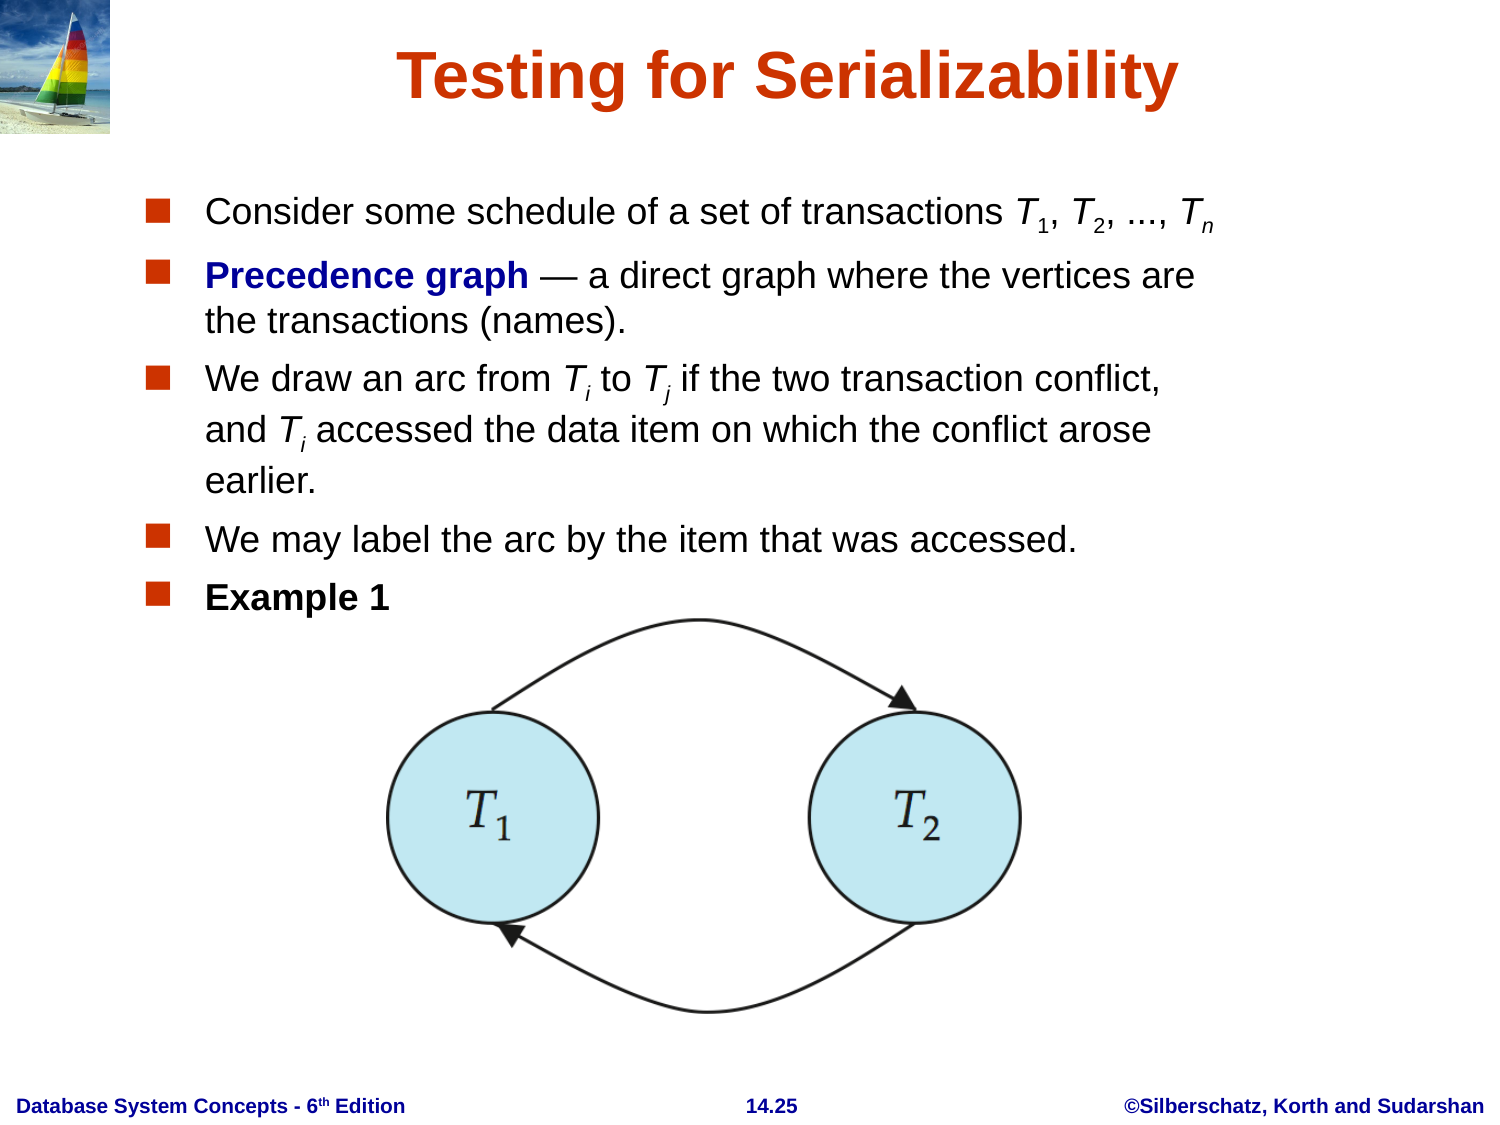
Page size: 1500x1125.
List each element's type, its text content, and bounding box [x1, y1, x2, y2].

list Consider some schedule of a set of transactions T1, T2, ..., Tn Precedence graph — a direct graph where the vertices are the transactions (names). We draw an arc from Ti to Tj if the two transaction conflict, and Ti accessed the data item on which the conflict arose earlier. We may label the arc by the item that was accessed. Example 1 [133, 179, 1249, 708]
title Testing for Serializability [125, 18, 1452, 120]
picture [0, 0, 110, 134]
picture [386, 614, 1024, 1015]
